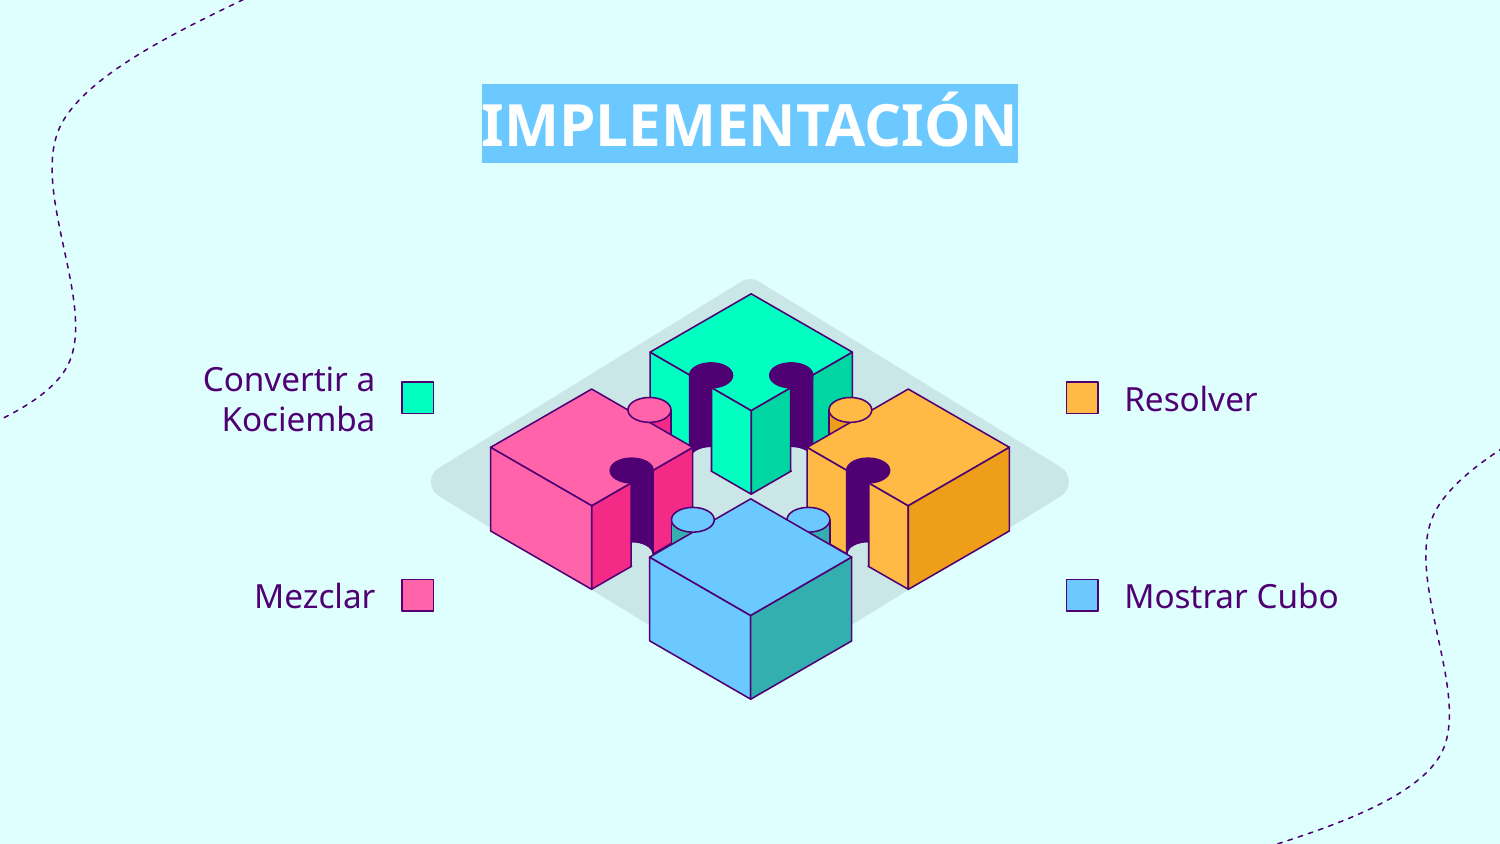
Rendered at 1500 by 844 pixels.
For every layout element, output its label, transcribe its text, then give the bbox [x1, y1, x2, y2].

text_box [402, 579, 423, 611]
subtitle Convertir a Kociemba [112, 340, 391, 456]
title IMPLEMENTACIÓN [118, 72, 1382, 167]
text_box [1077, 579, 1098, 611]
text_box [428, 278, 1072, 700]
subtitle Mezclar [112, 537, 391, 653]
subtitle Resolver [1109, 340, 1388, 456]
text_box [1077, 382, 1098, 414]
text_box [402, 382, 423, 414]
subtitle Mostrar Cubo [1109, 537, 1388, 653]
